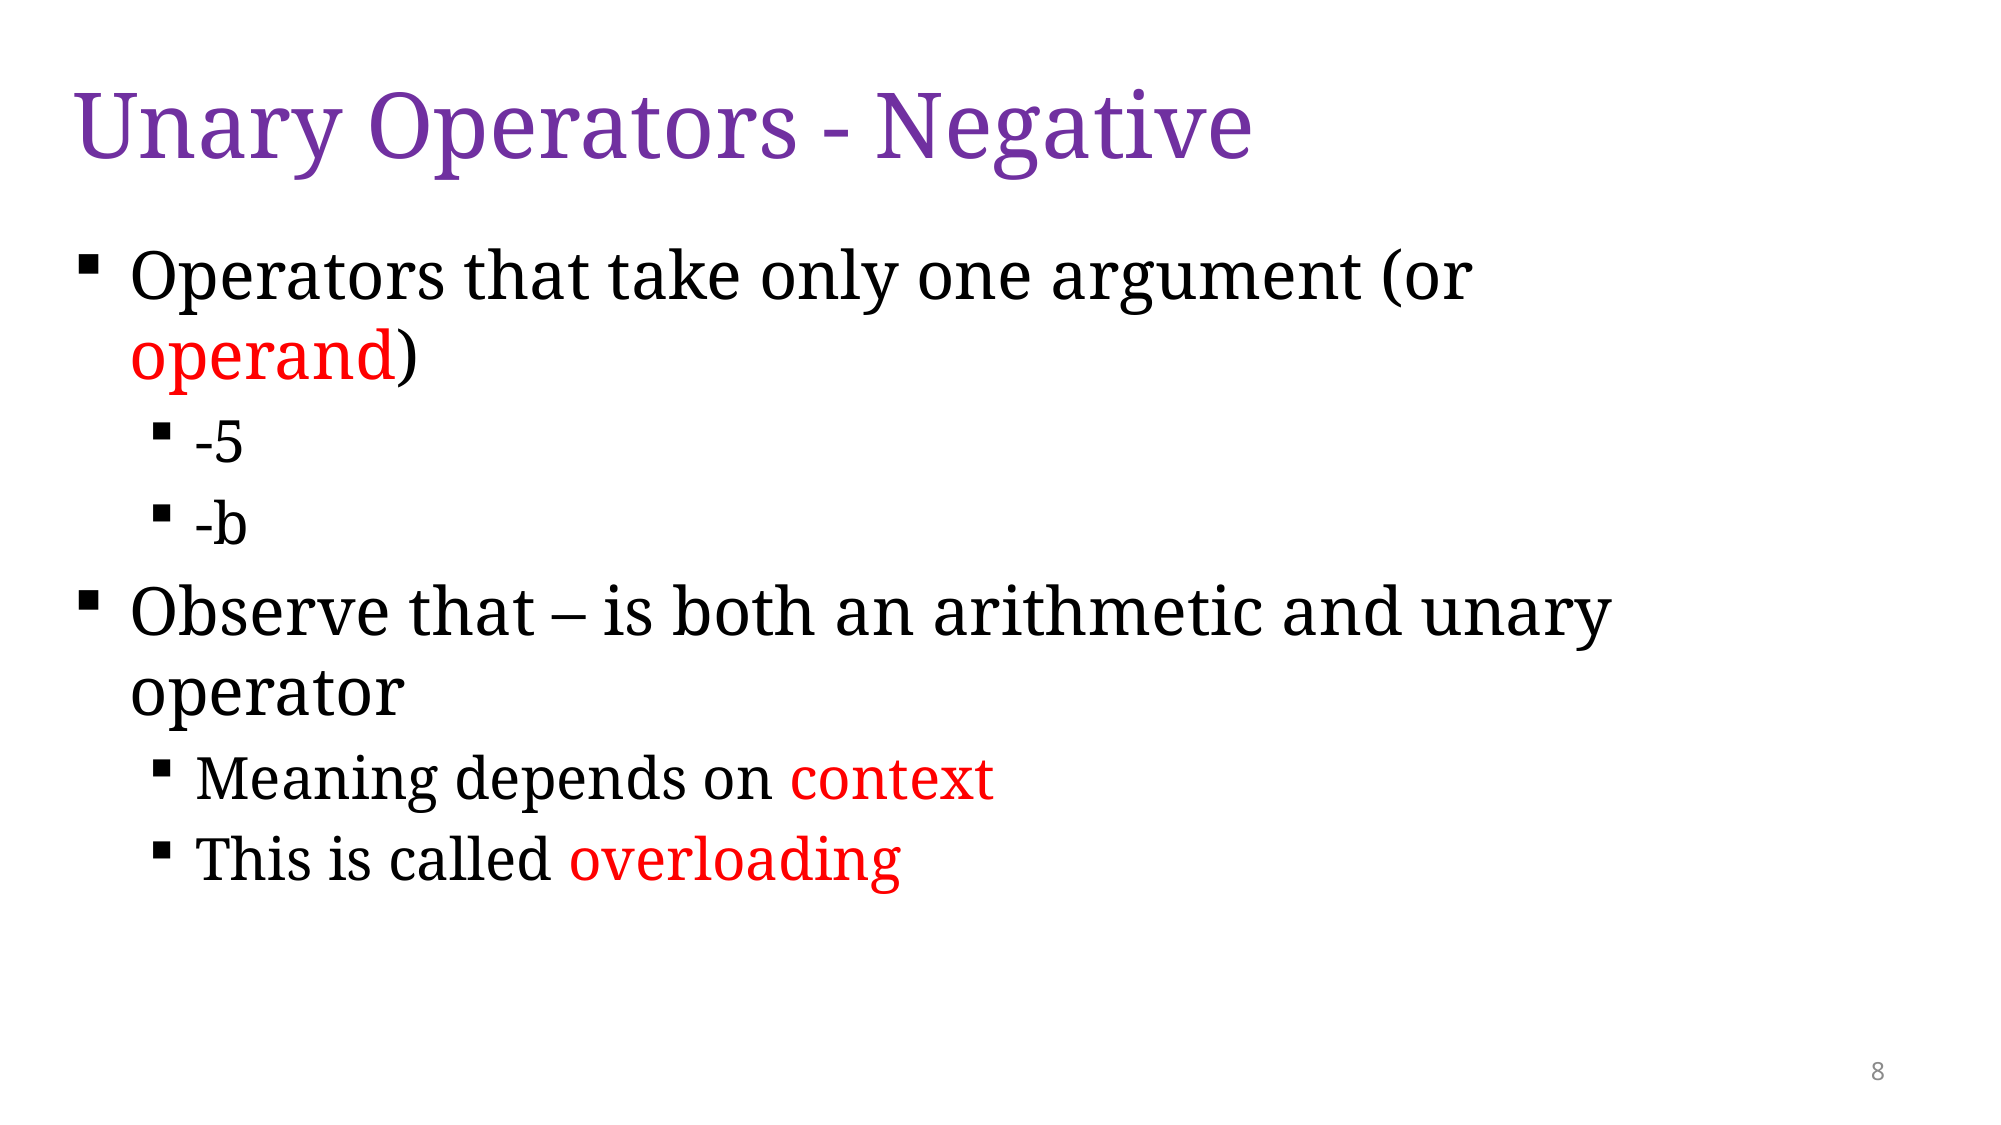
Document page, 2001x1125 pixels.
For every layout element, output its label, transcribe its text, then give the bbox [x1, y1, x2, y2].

title Unary Operators - Negative [58, 47, 1334, 198]
list Operators that take only one argument (or operand) -5 -b Observe that – is both an arithmetic and unary operator Meaning depends on context This is called overloading [58, 224, 1725, 988]
slide_number 8 [1433, 1042, 1900, 1103]
